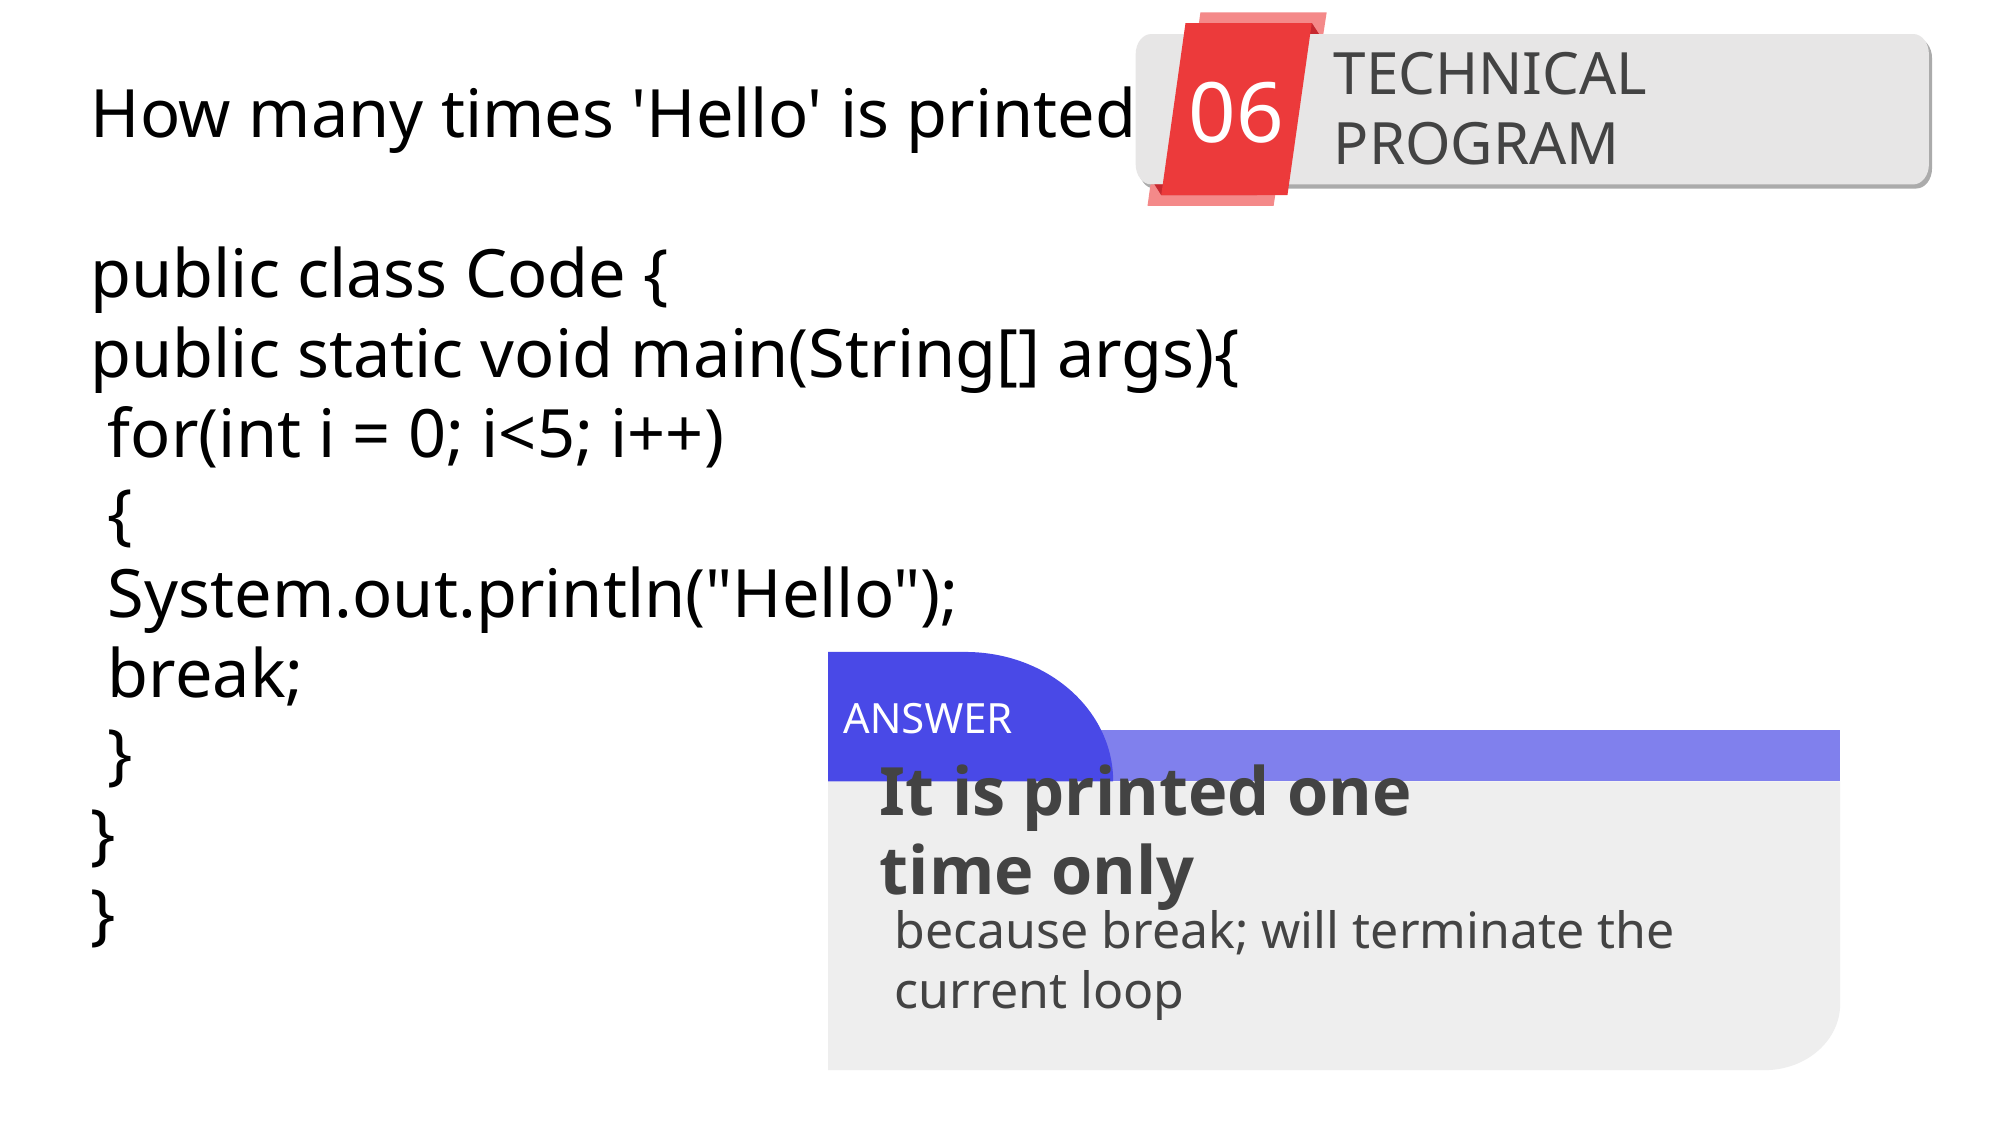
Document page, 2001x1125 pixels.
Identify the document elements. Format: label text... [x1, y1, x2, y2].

text_box How many times 'Hello' is printed? public class Code { public static void main(String[] args){ for(int i = 0; i<5; i++) { System.out.println("Hello"); break; } } } [75, 63, 1841, 958]
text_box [828, 651, 1841, 1071]
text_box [1135, 12, 1933, 206]
